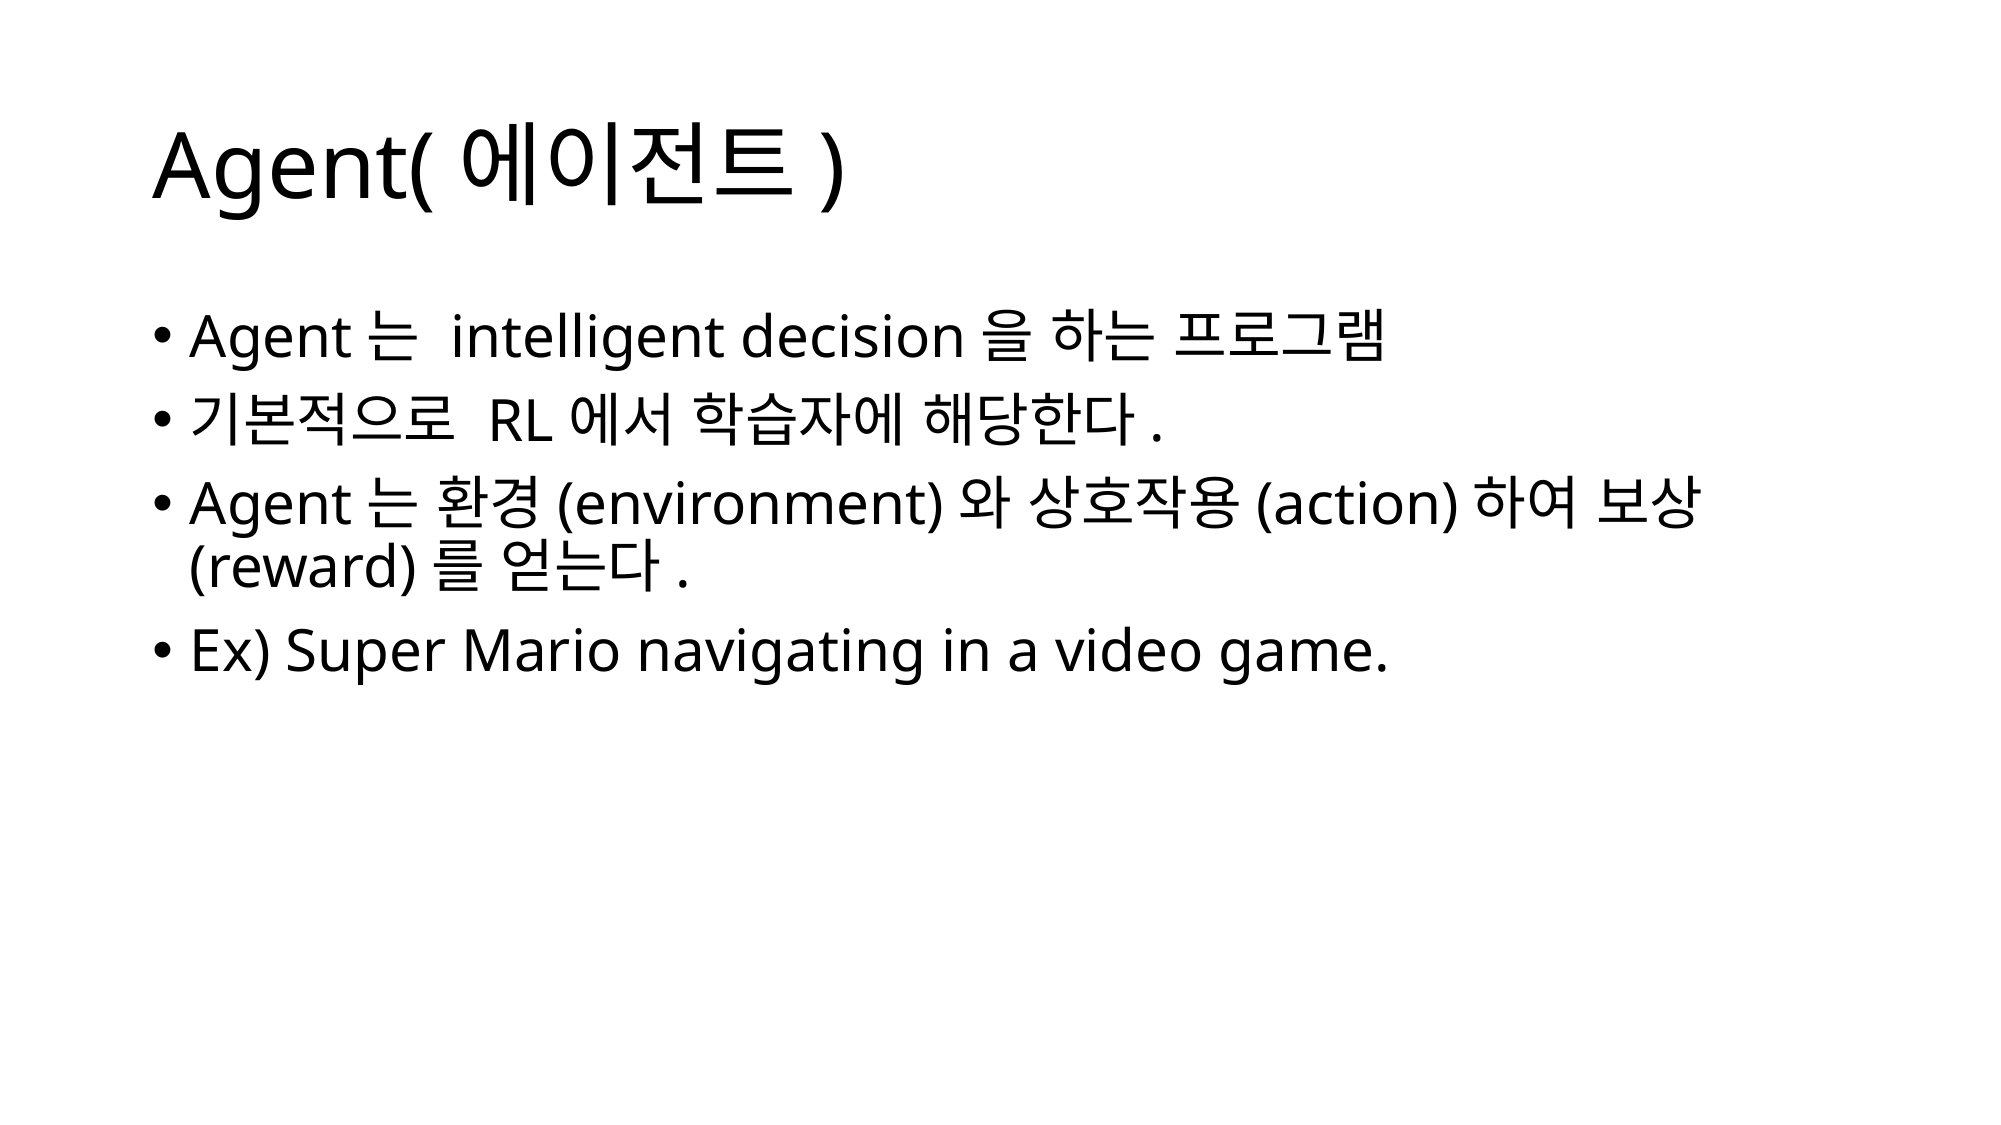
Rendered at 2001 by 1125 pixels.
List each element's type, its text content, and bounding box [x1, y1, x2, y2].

title Agent(에이전트) [137, 59, 1863, 278]
list Agent는 intelligent decision을 하는 프로그램 기본적으로 RL에서 학습자에 해당한다. Agent는 환경(environment)와 상호작용(action)하여 보상(reward)를 얻는다. Ex) Super Mario navigating in a video game. [137, 299, 1863, 1014]
